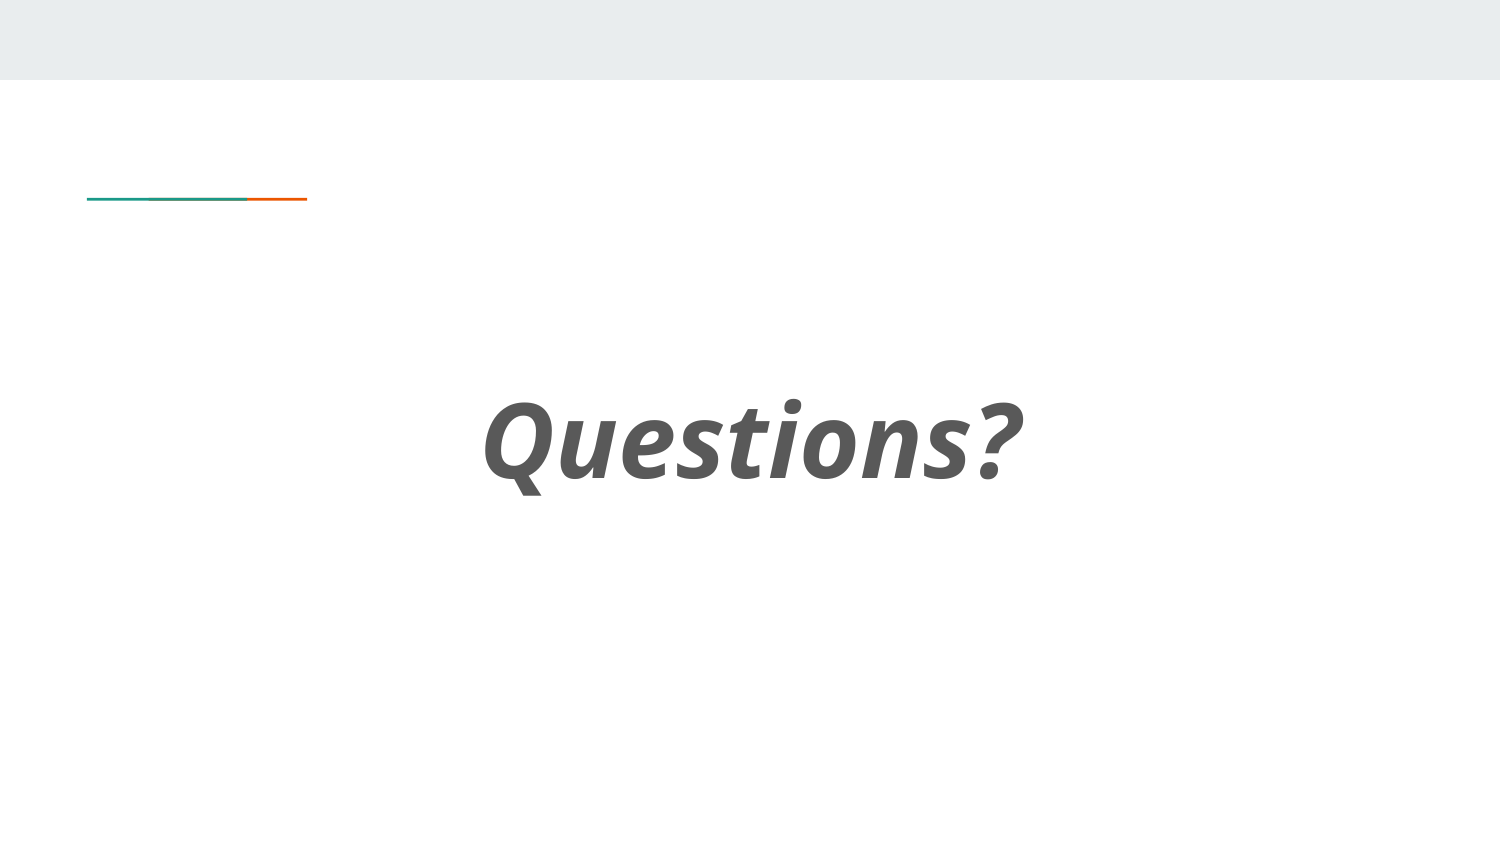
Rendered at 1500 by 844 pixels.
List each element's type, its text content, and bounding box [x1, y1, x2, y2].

list Questions? [119, 341, 1381, 712]
